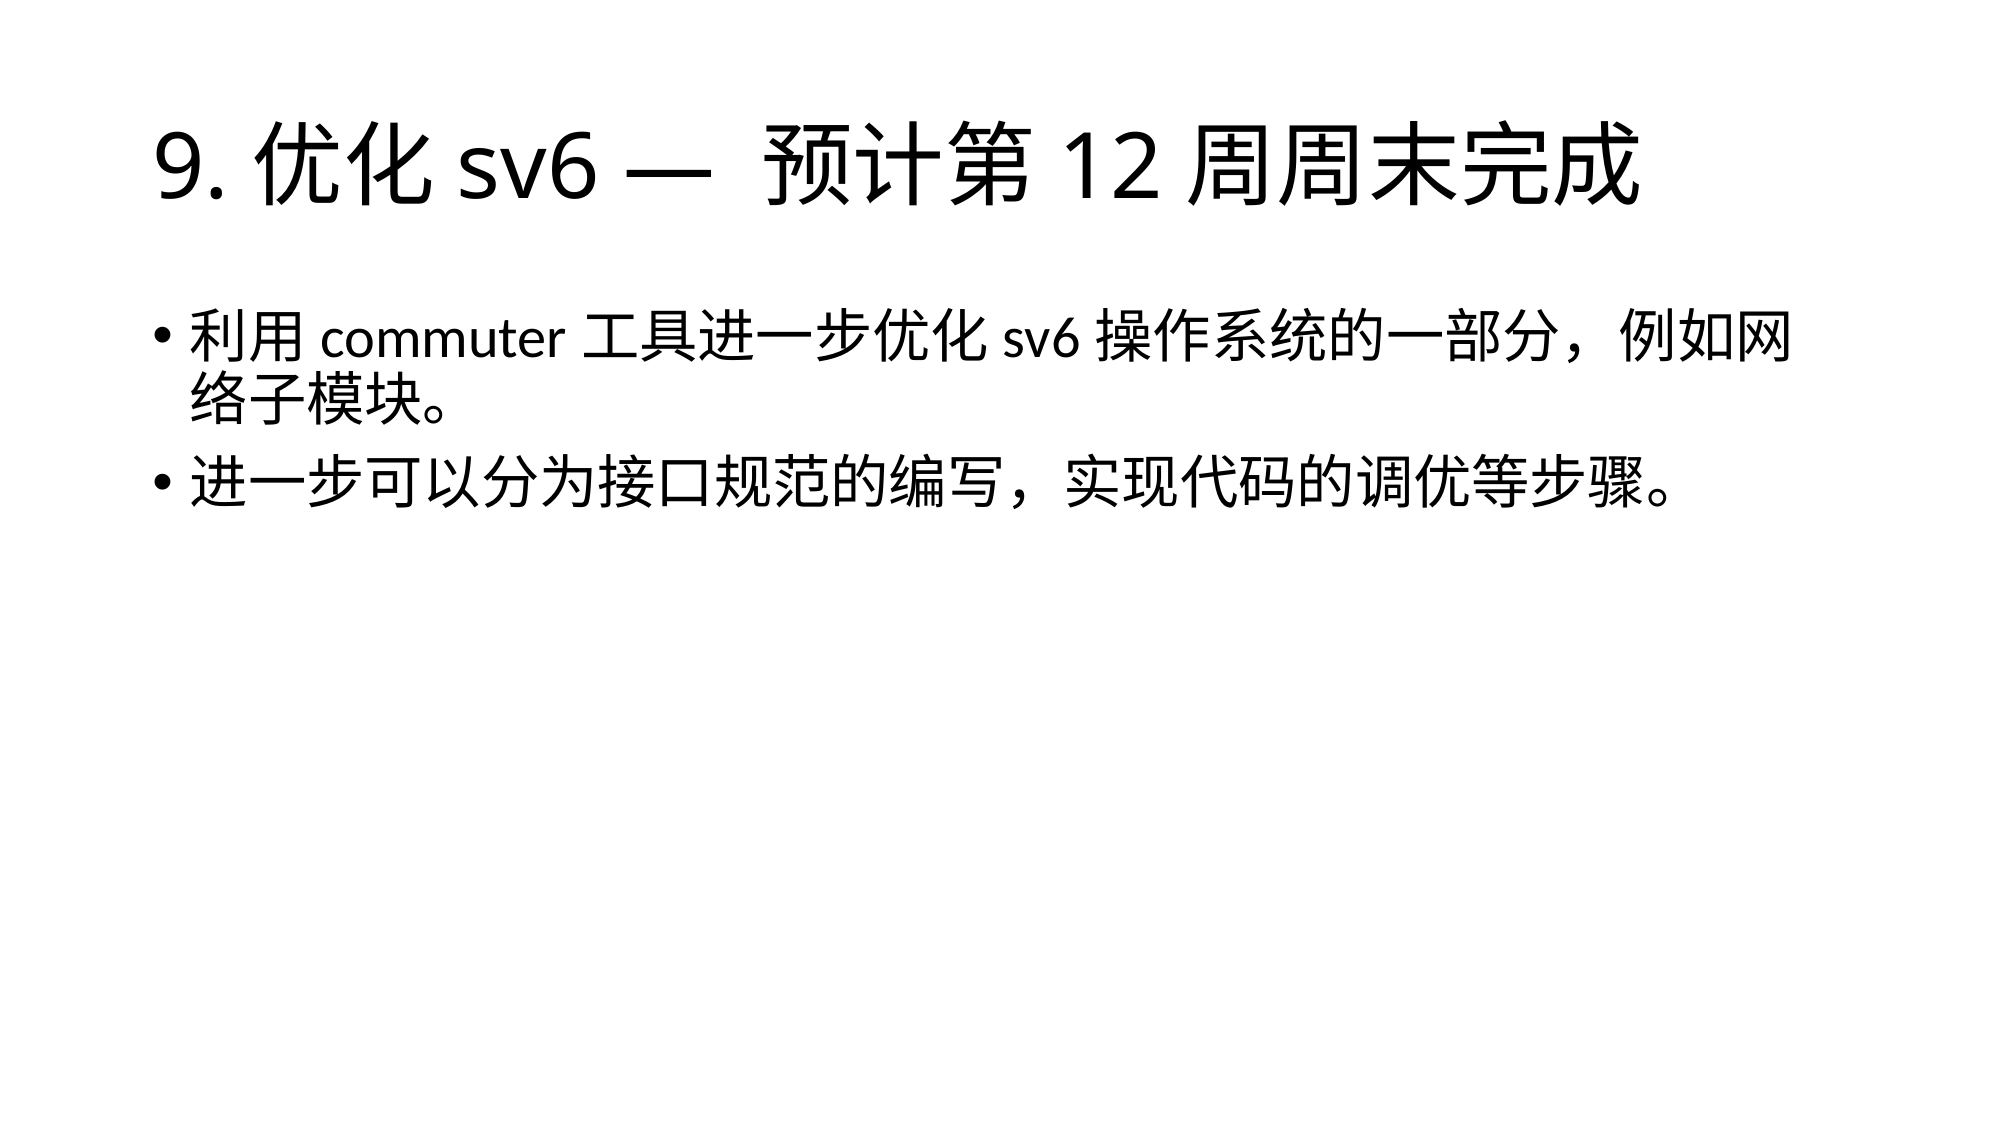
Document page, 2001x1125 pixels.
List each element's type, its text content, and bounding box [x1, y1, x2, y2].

title 9.优化sv6 — 预计第12周周末完成 [137, 59, 1863, 278]
list 利用commuter工具进一步优化sv6操作系统的一部分，例如网络子模块。 进一步可以分为接口规范的编写，实现代码的调优等步骤。 [137, 299, 1863, 1014]
